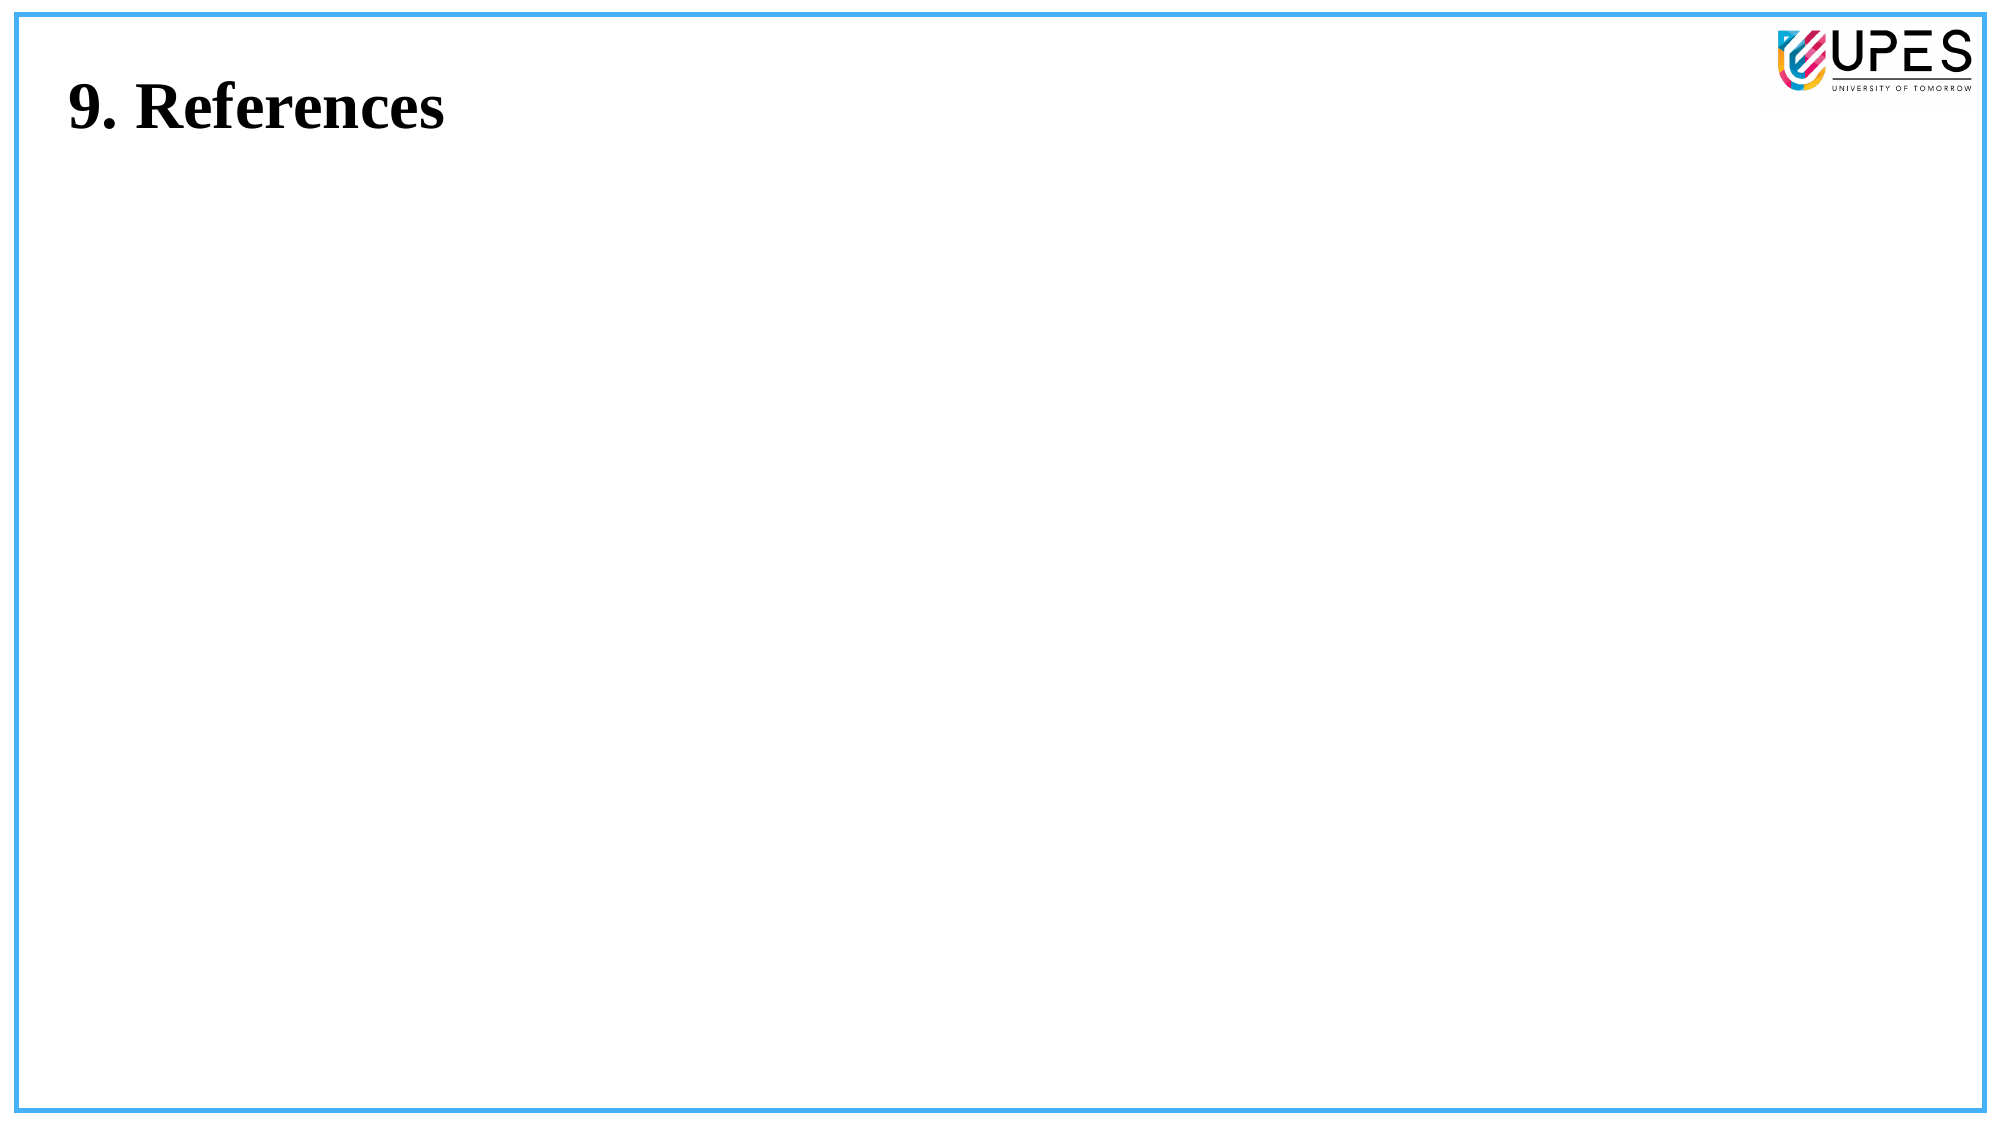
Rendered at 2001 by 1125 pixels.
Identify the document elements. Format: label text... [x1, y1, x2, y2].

text_box 9. References [53, 54, 1289, 149]
picture [1758, 20, 1978, 110]
